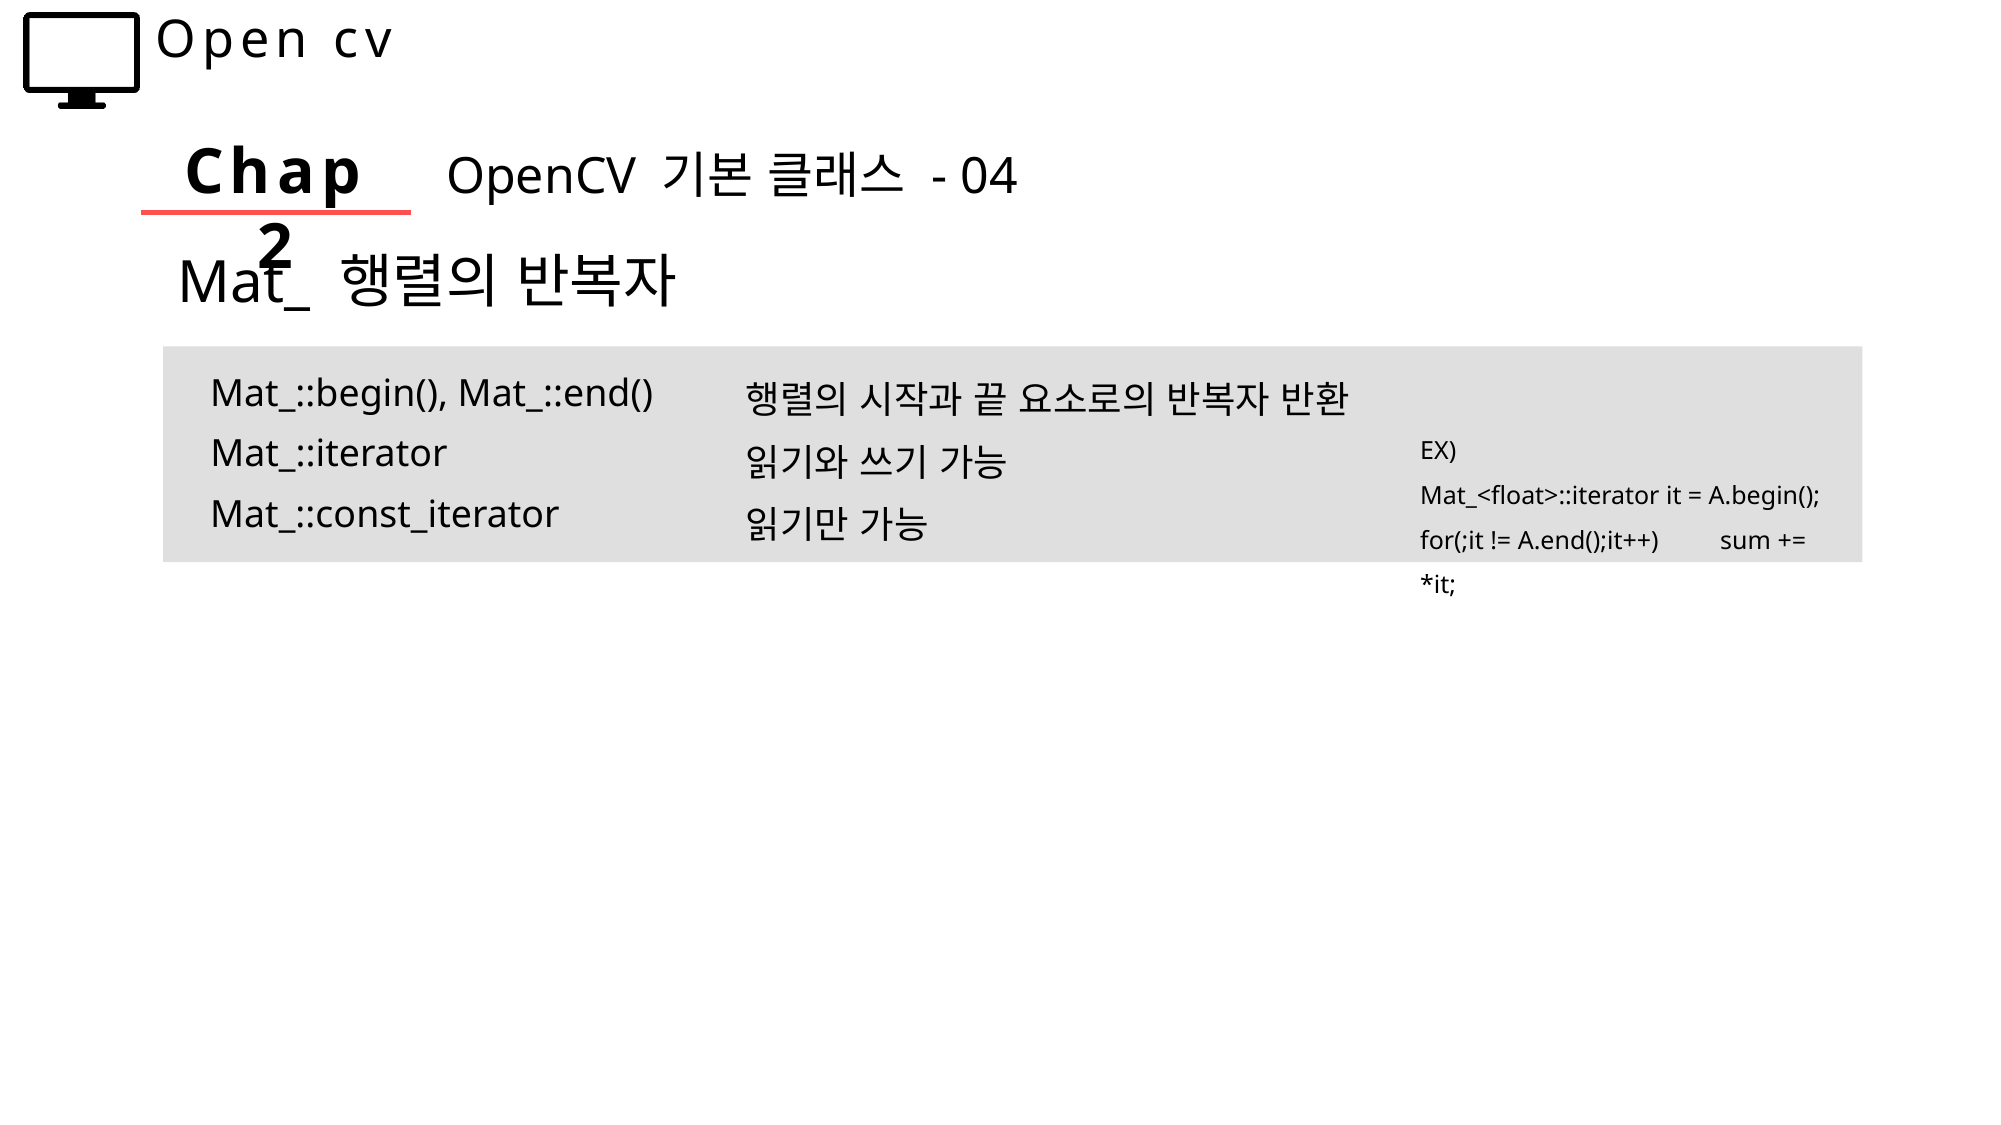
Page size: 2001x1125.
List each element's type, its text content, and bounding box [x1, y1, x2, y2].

text_box 행렬의 시작과 끝 요소로의 반복자 반환 [731, 346, 1455, 429]
text_box 읽기만 가능 [731, 470, 1037, 554]
text_box Mat_::begin(), Mat_::end() [195, 361, 690, 421]
text_box EX) Mat_<float>::iterator it = A.begin(); for(;it != A.end();it++) sum += *it; [1405, 412, 1861, 607]
text_box Mat_ 행렬의 반복자 [163, 236, 1465, 322]
text_box Open cv [140, 0, 411, 72]
text_box Chap 2 [140, 123, 411, 211]
picture [23, 1, 140, 119]
text_box 읽기와 쓰기 가능 [731, 408, 1037, 470]
text_box Mat_::iterator [195, 421, 502, 482]
text_box [1455, 346, 1863, 563]
text_box [163, 346, 1405, 563]
text_box Mat_::const_iterator [195, 482, 587, 543]
text_box OpenCV 기본 클래스 - 04 [431, 135, 1643, 211]
